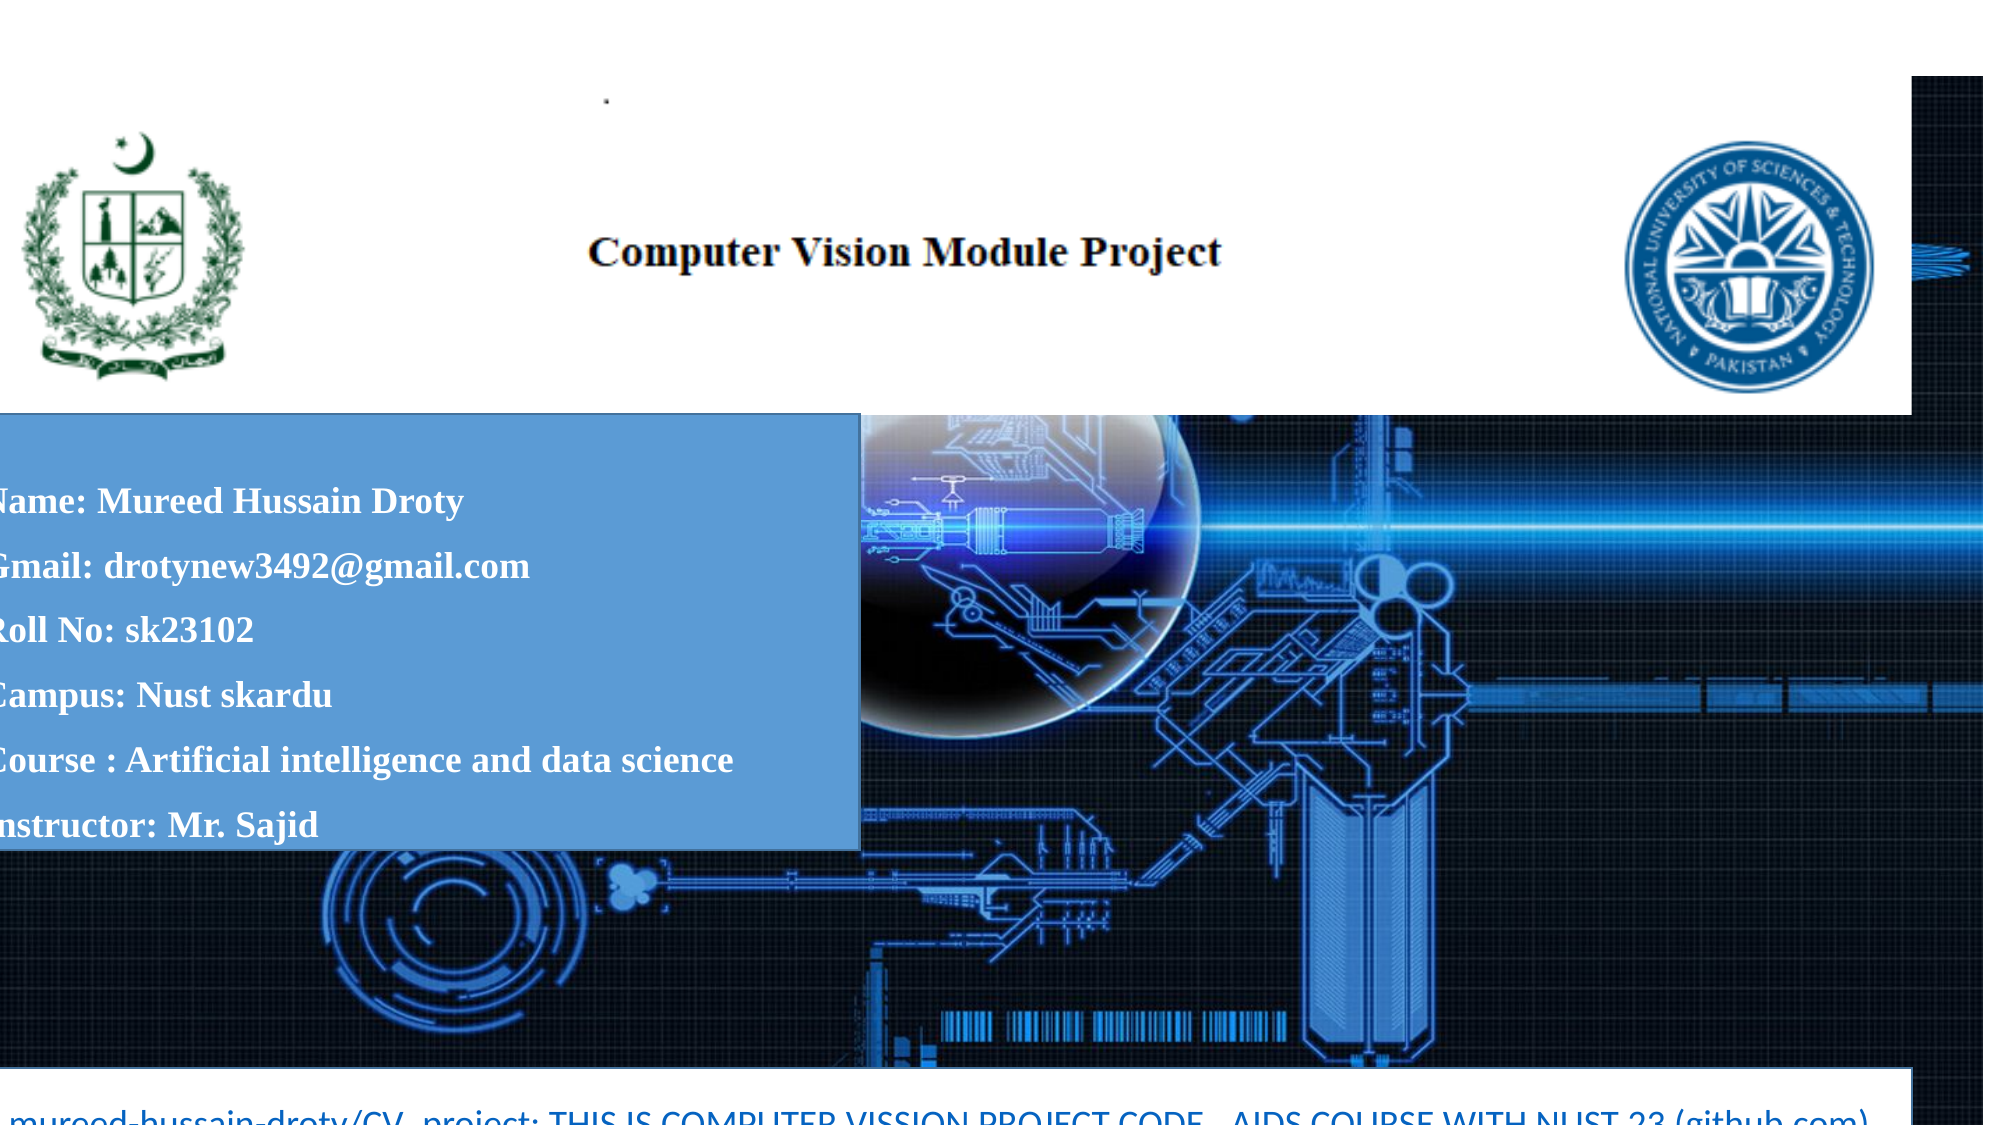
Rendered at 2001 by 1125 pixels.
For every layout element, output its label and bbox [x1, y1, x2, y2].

text_box [0, 76, 1912, 415]
picture [0, 76, 1983, 1125]
